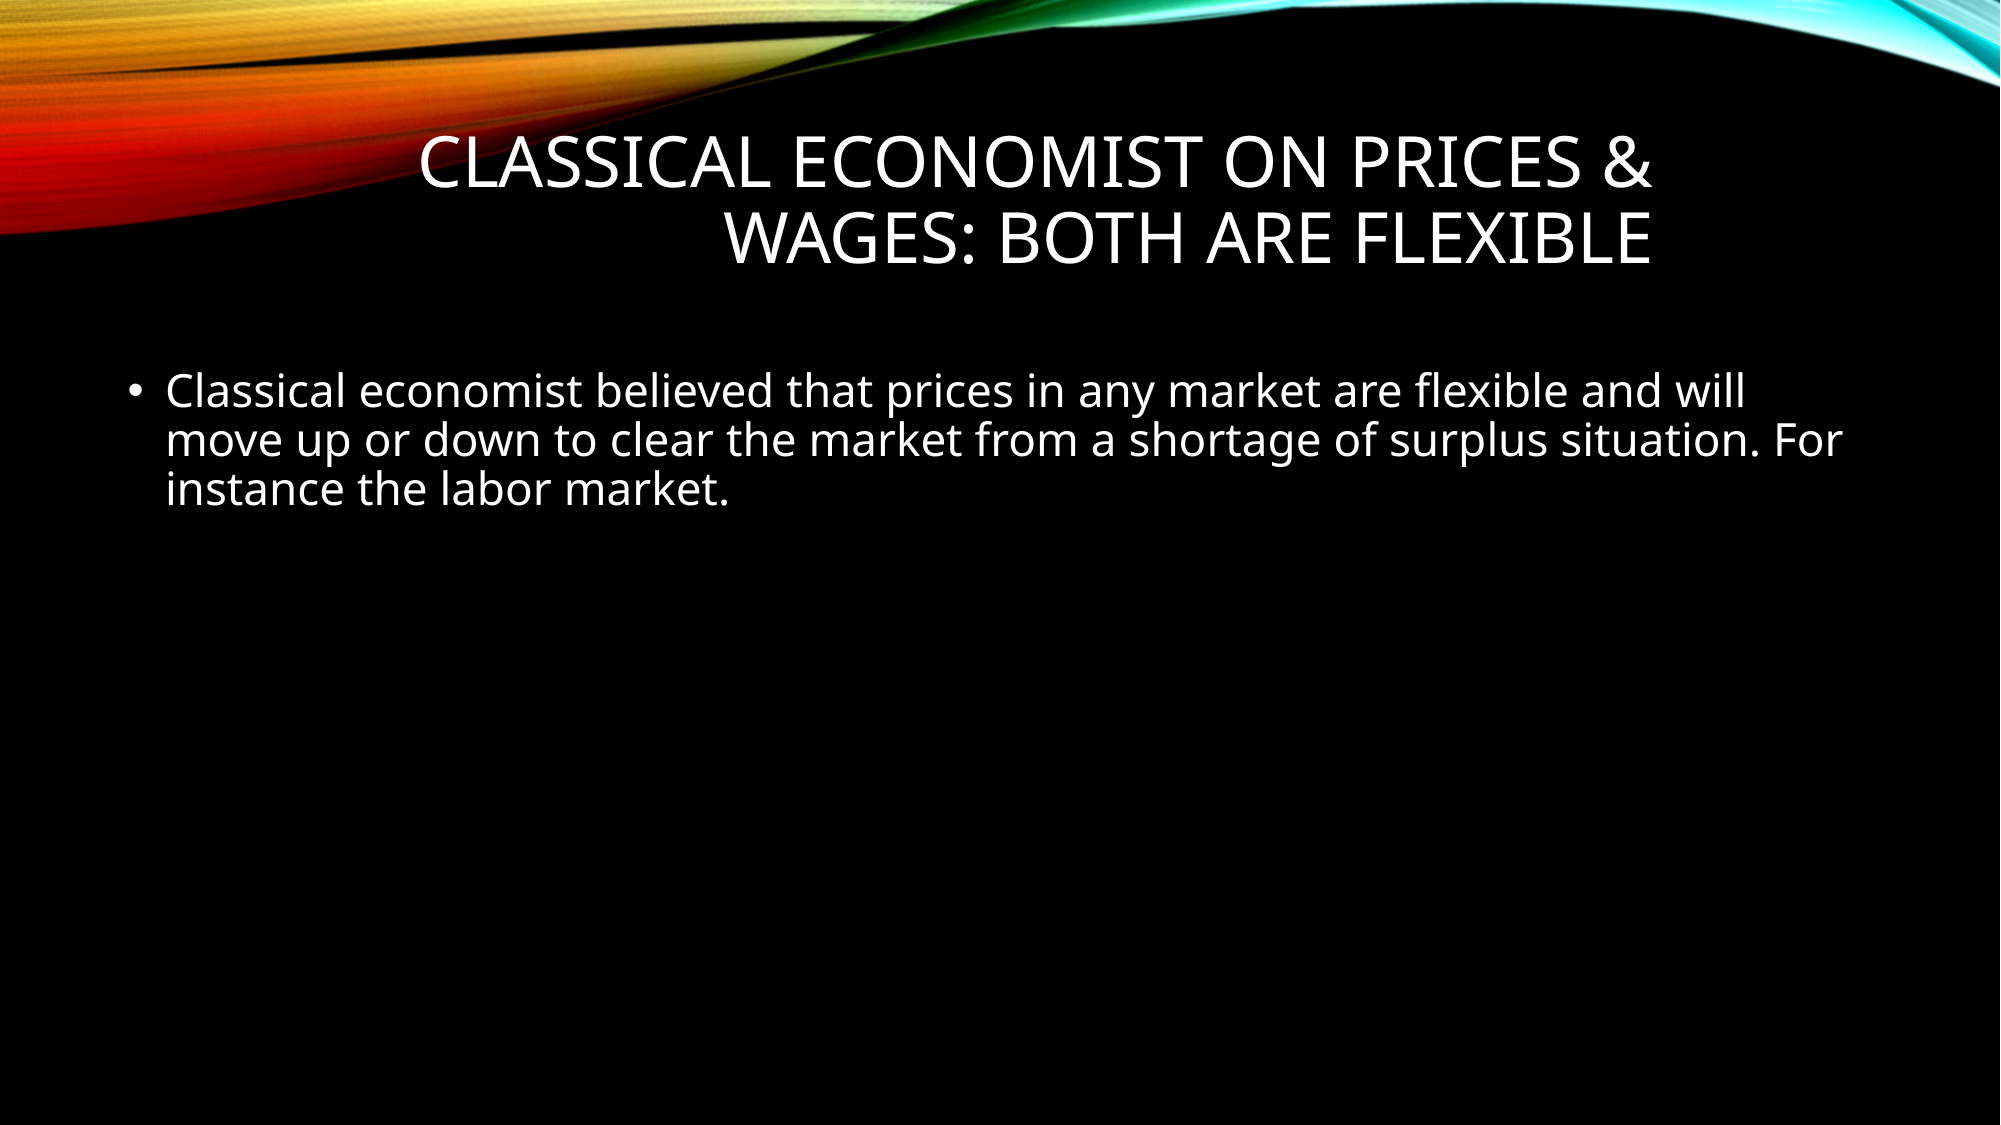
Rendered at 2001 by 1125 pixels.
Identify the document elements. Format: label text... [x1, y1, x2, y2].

list Classical economist believed that prices in any market are flexible and will move up or down to clear the market from a shortage of surplus situation. For instance the labor market. [112, 360, 1888, 1021]
title Classical economist on prices & wages: both are flexible [373, 96, 1670, 309]
picture [0, 0, 2000, 237]
